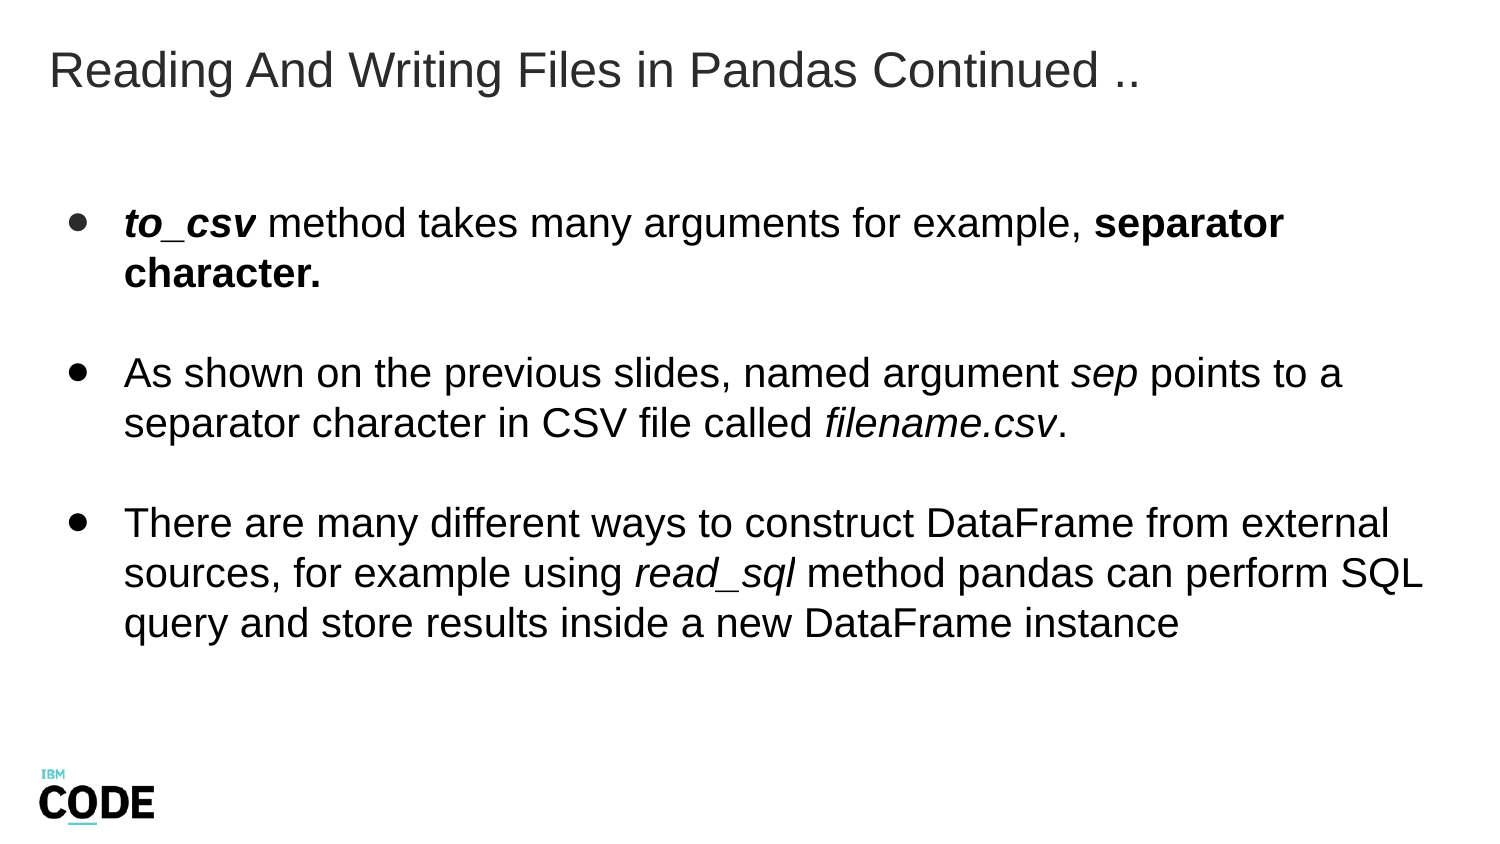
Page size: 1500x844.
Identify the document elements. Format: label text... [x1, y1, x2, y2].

title Reading And Writing Files in Pandas Continued .. [37, 33, 1463, 174]
list to_csv method takes many arguments for example, separator character. As shown on the previous slides, named argument sep points to a separator character in CSV file called filename.csv. There are many different ways to construct DataFrame from external sources, for example using read_sql method pandas can perform SQL query and store results inside a new DataFrame instance [37, 184, 1463, 773]
picture [39, 773, 154, 825]
